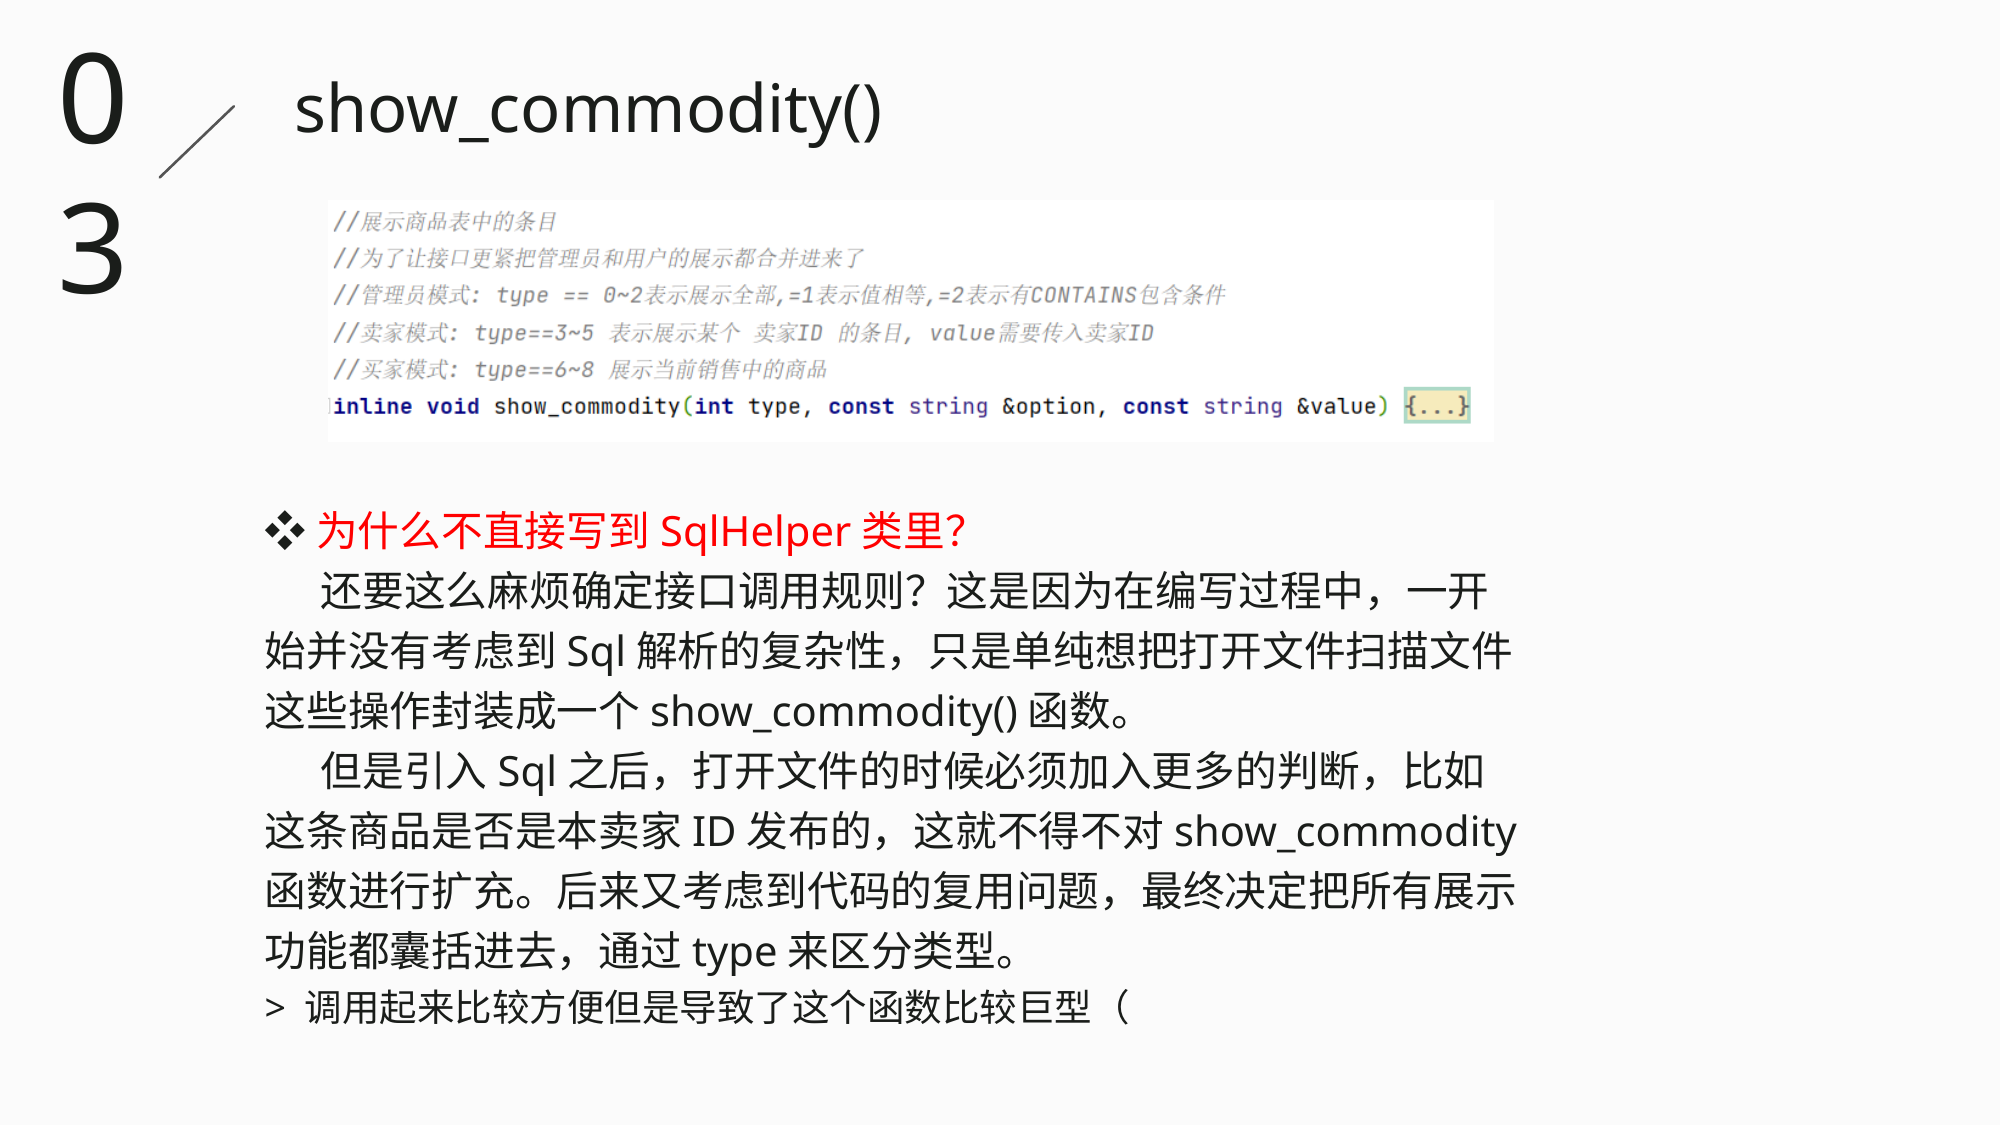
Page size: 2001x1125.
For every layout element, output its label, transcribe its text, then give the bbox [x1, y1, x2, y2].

text_box ❖为什么不直接写到SqlHelper类里？ 还要这么麻烦确定接口调用规则？这是因为在编写过程中，一开始并没有考虑到Sql解析的复杂性，只是单纯想把打开文件扫描文件这些操作封装成一个show_commodity()函数。 但是引入Sql之后，打开文件的时候必须加入更多的判断，比如这条商品是否是本卖家ID发布的，这就不得不对show_commodity函数进行扩充。后来又考虑到代码的复用问题，最终决定把所有展示功能都囊括进去，通过type来区分类型。 > 调用起来比较方便但是导致了这个函数比较巨型（ [249, 487, 1537, 1037]
text_box 03 [42, 10, 214, 326]
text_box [159, 106, 234, 178]
text_box show_commodity() [279, 58, 1302, 153]
picture [328, 200, 1494, 442]
